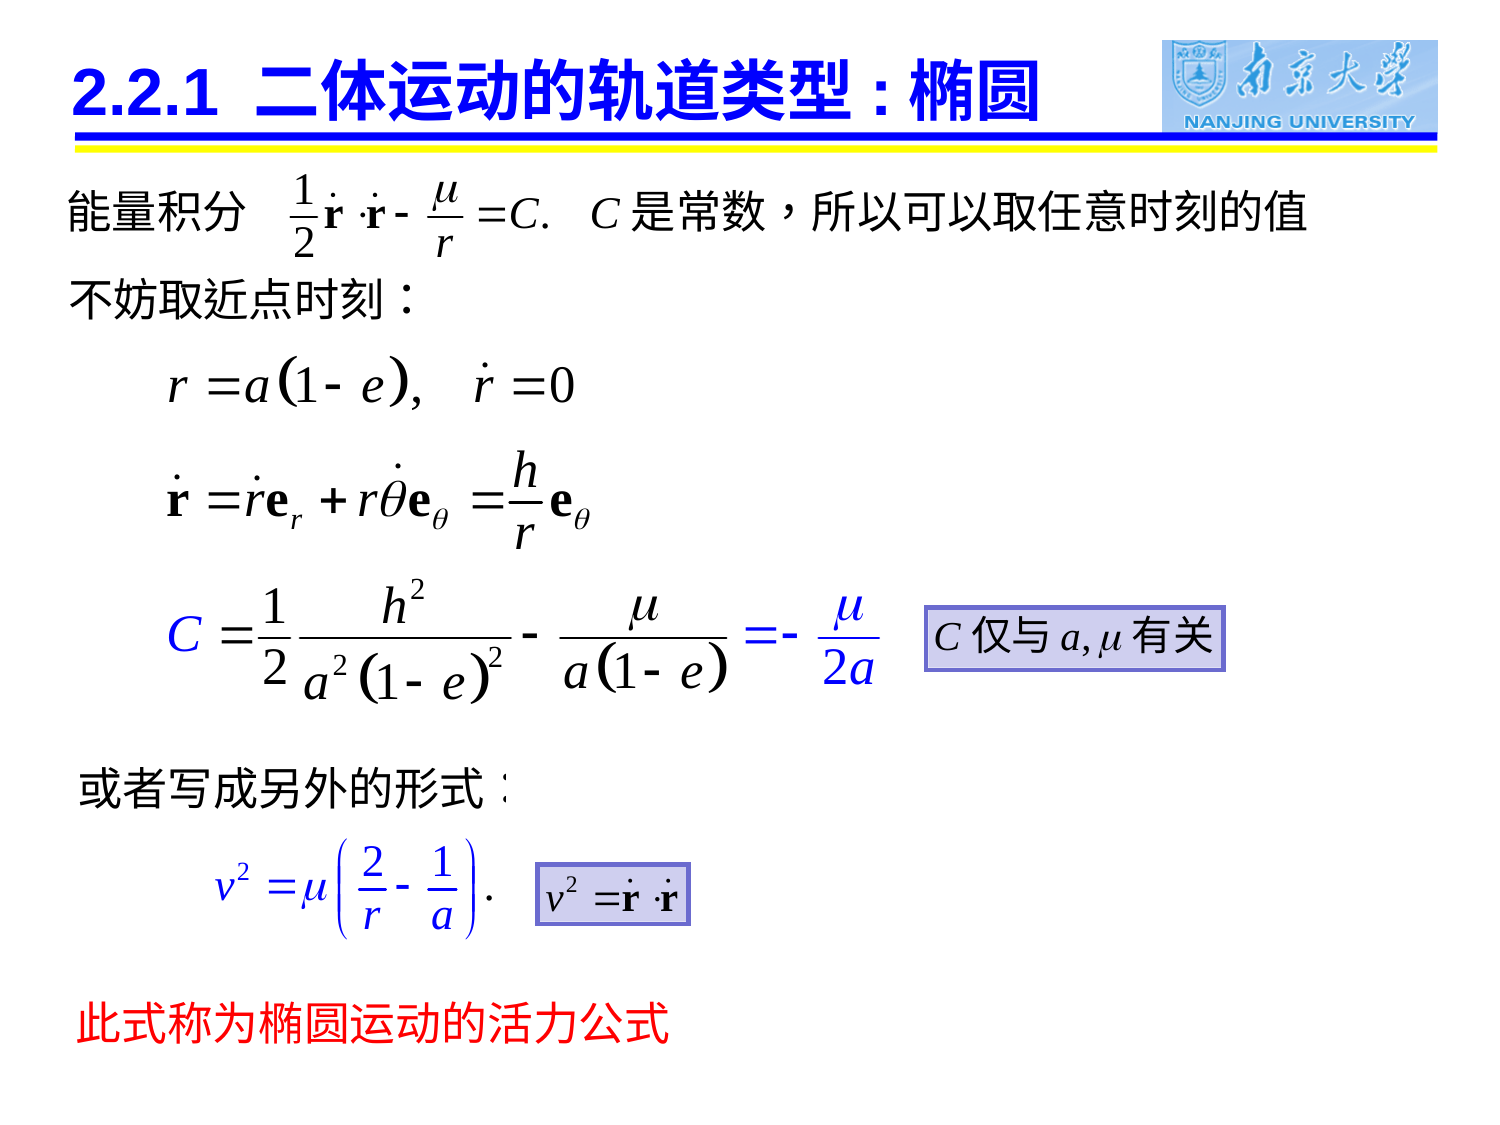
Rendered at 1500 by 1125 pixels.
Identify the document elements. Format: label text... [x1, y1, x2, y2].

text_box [62, 158, 1318, 332]
picture [1162, 40, 1438, 132]
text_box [539, 866, 687, 922]
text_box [928, 609, 1222, 668]
text_box 此式称为椭圆运动的活力公式 [60, 986, 755, 1057]
title 2.2.1 二体运动的轨道类型:椭圆 [56, 30, 1132, 148]
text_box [159, 348, 891, 728]
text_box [72, 760, 507, 949]
